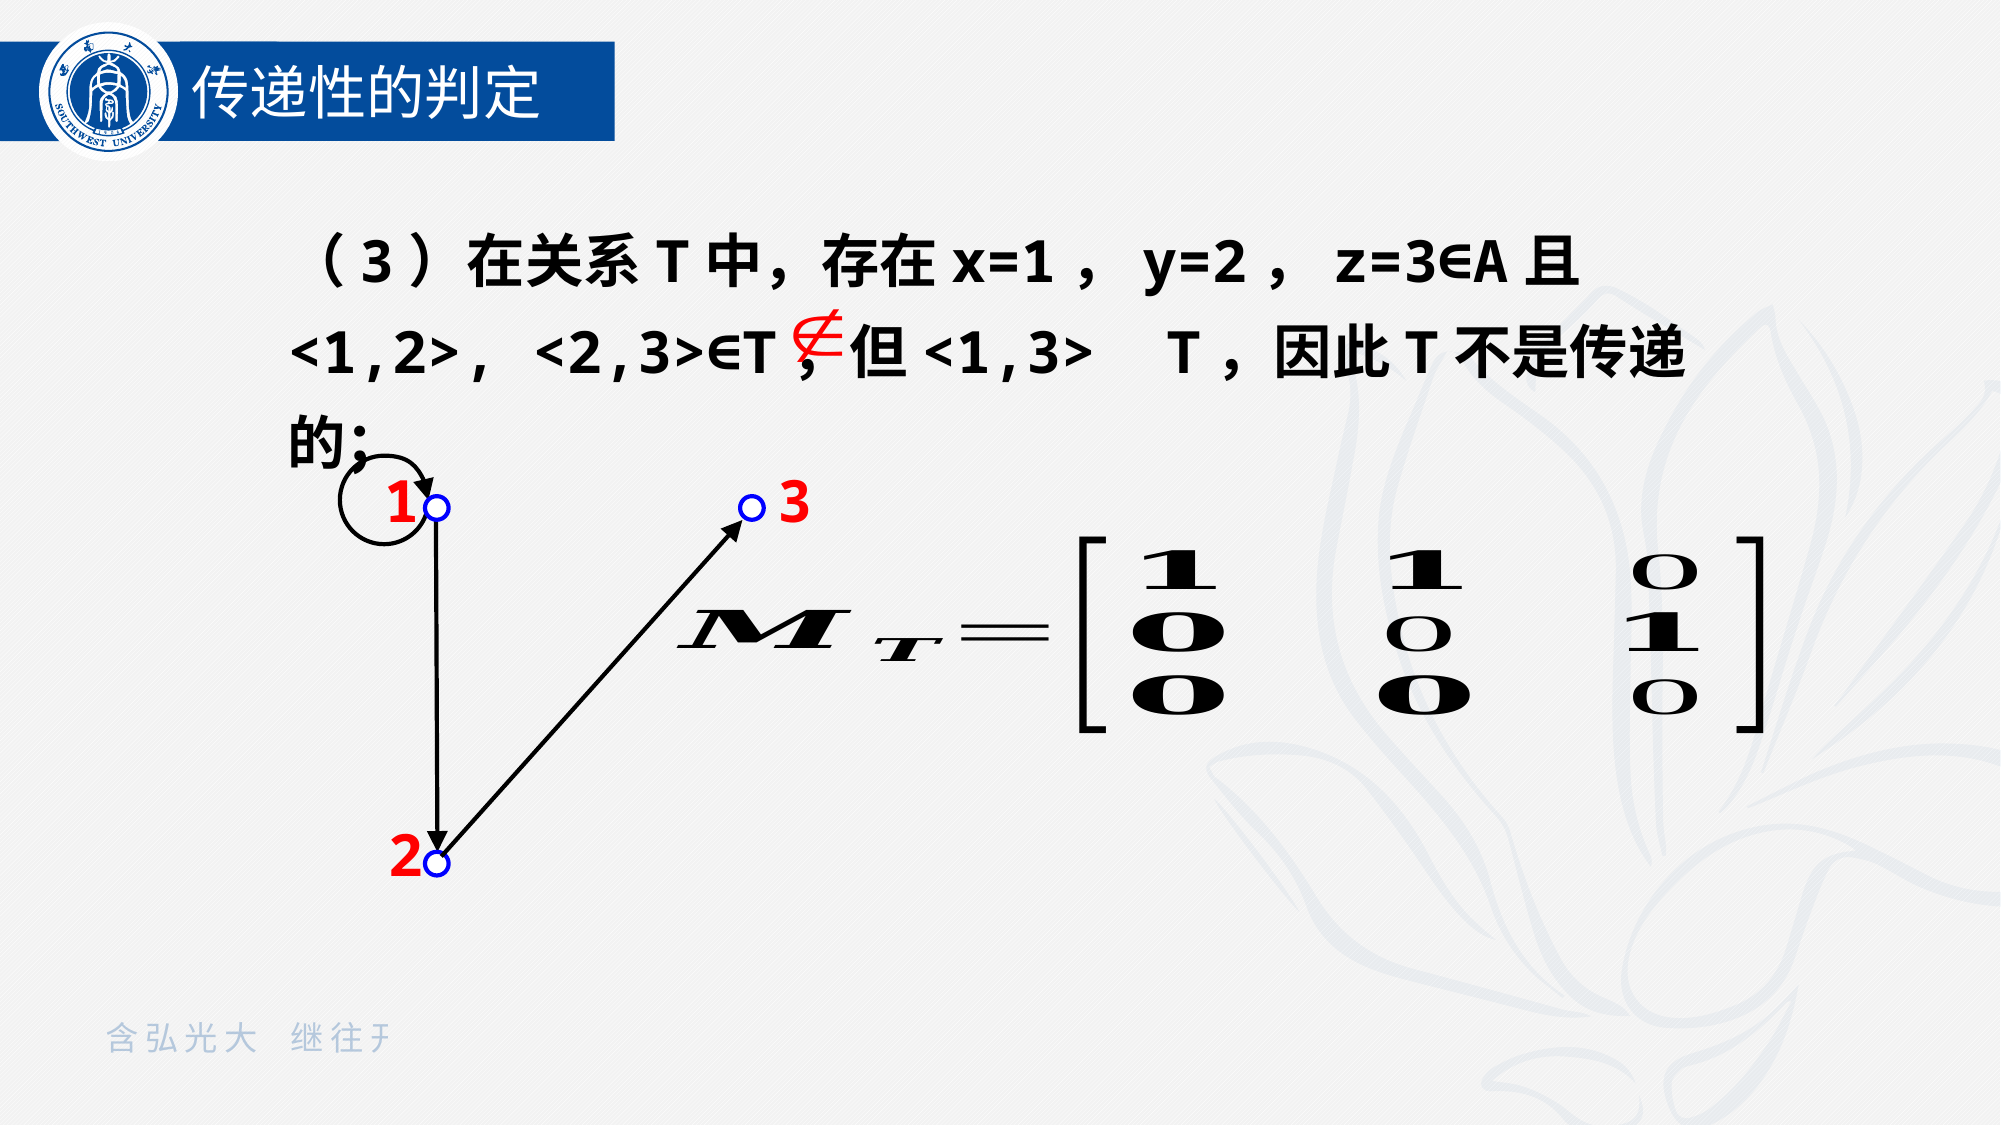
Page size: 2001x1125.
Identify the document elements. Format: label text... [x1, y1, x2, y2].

list 传递性的判定 [180, 41, 615, 141]
text_box [441, 520, 743, 857]
text_box [339, 455, 413, 545]
text_box [426, 520, 448, 851]
text_box 3 [776, 463, 813, 534]
text_box （3）在关系T中，存在x=1，y=2，z=3∈A且<1,2>, <2,3>∈T，但<1,3> T，因此T不是传递的； [272, 196, 1750, 484]
text_box [424, 496, 449, 520]
text_box 1 [384, 464, 420, 535]
text_box [420, 506, 426, 527]
text_box [424, 851, 449, 876]
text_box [783, 301, 855, 373]
text_box [740, 496, 764, 520]
text_box 2 [388, 817, 424, 888]
text_box [420, 473, 434, 500]
